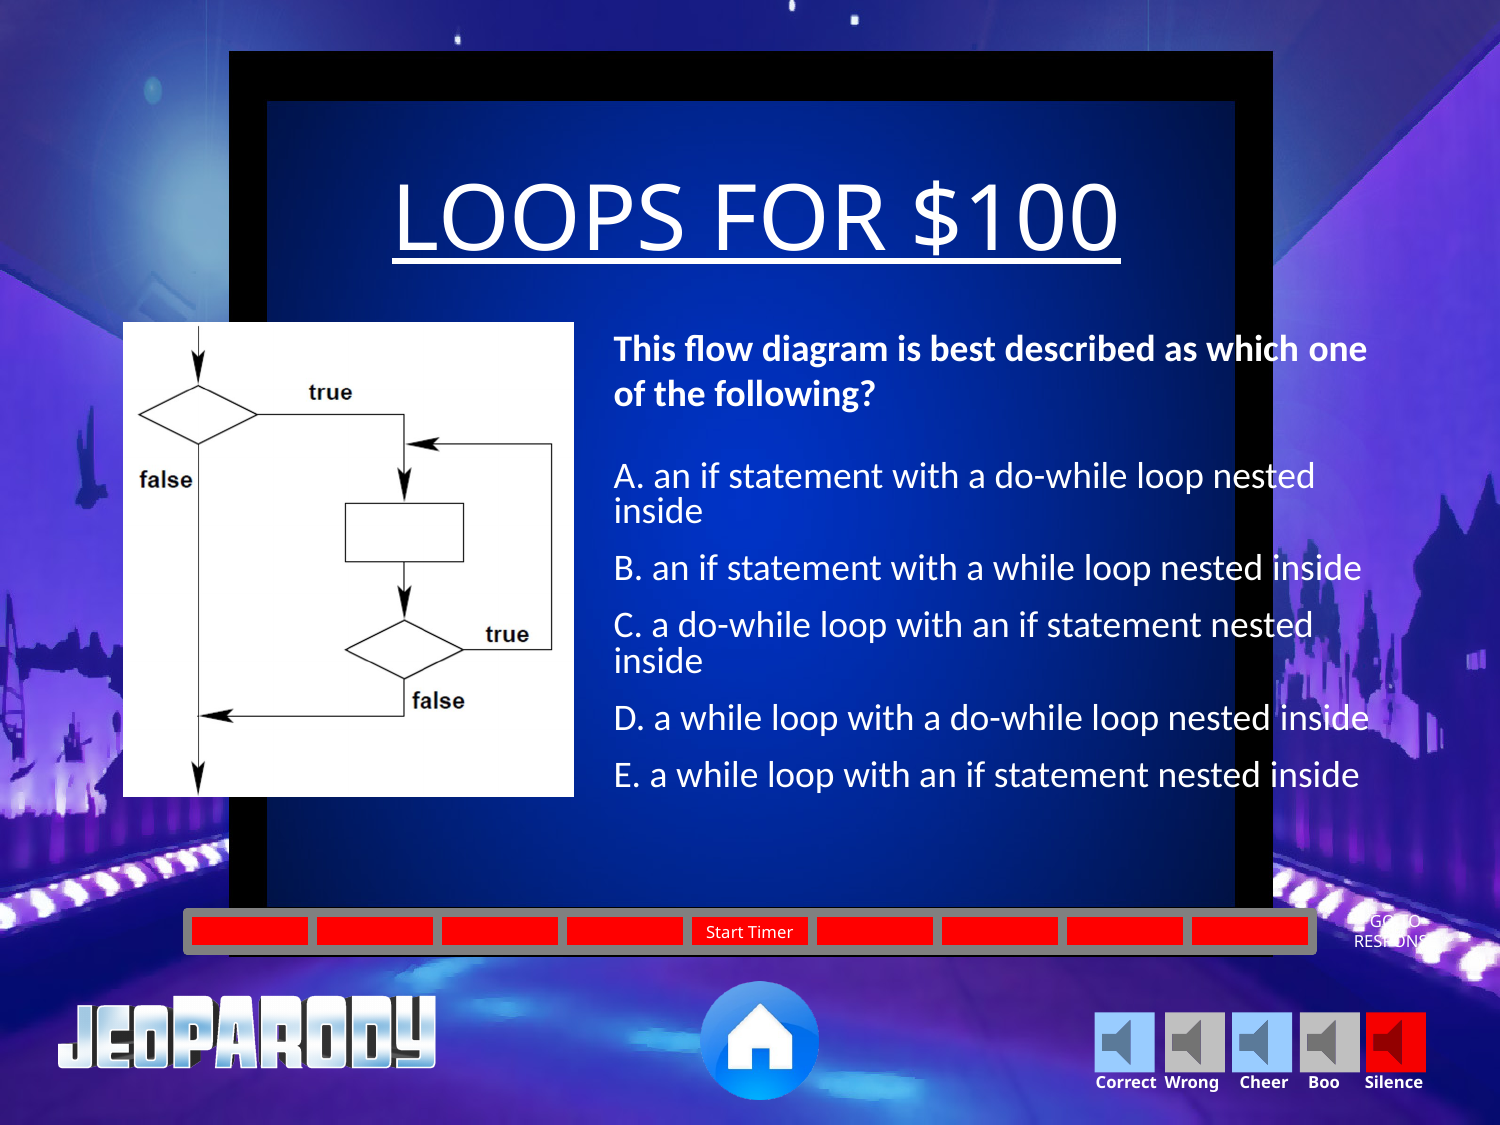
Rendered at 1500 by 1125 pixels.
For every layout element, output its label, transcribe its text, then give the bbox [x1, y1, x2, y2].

picture [0, 0, 1500, 1125]
text_box This flow diagram is best described as which one of the following? A. an if statement with a do-while loop nested inside B. an if statement with a while loop nested inside C. a do-while loop with an if statement nested inside D. a while loop with a do-while loop nested inside E. a while loop with an if statement nested inside [598, 316, 1398, 802]
text_box LOOPS FOR $100 [135, 151, 1378, 277]
